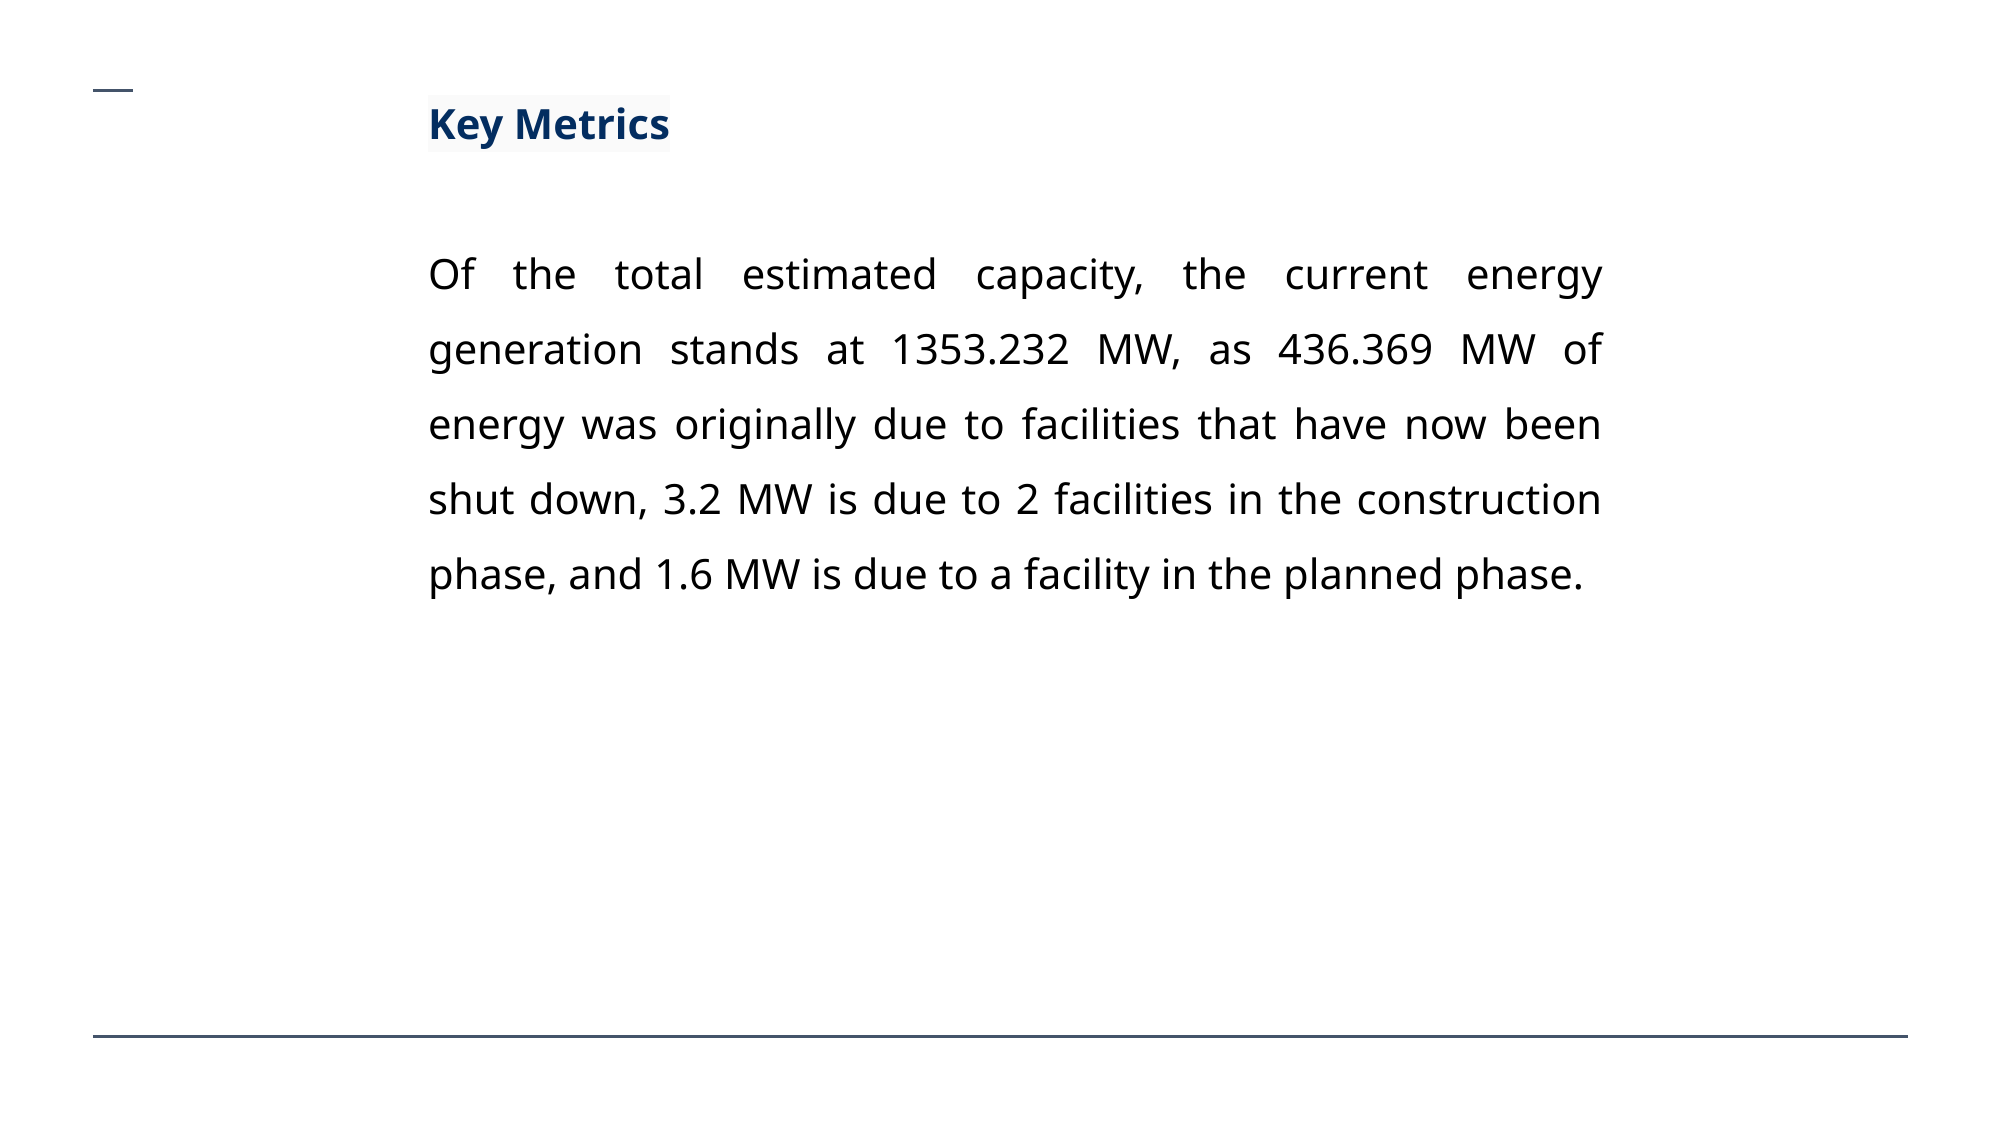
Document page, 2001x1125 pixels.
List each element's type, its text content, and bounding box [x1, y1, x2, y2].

text_box Key Metrics Of the total estimated capacity, the current energy generation stands at 1353.232 MW, as 436.369 MW of energy was originally due to facilities that have now been shut down, 3.2 MW is due to 2 facilities in the construction phase, and 1.6 MW is due to a facility in the planned phase. [413, 65, 1618, 605]
